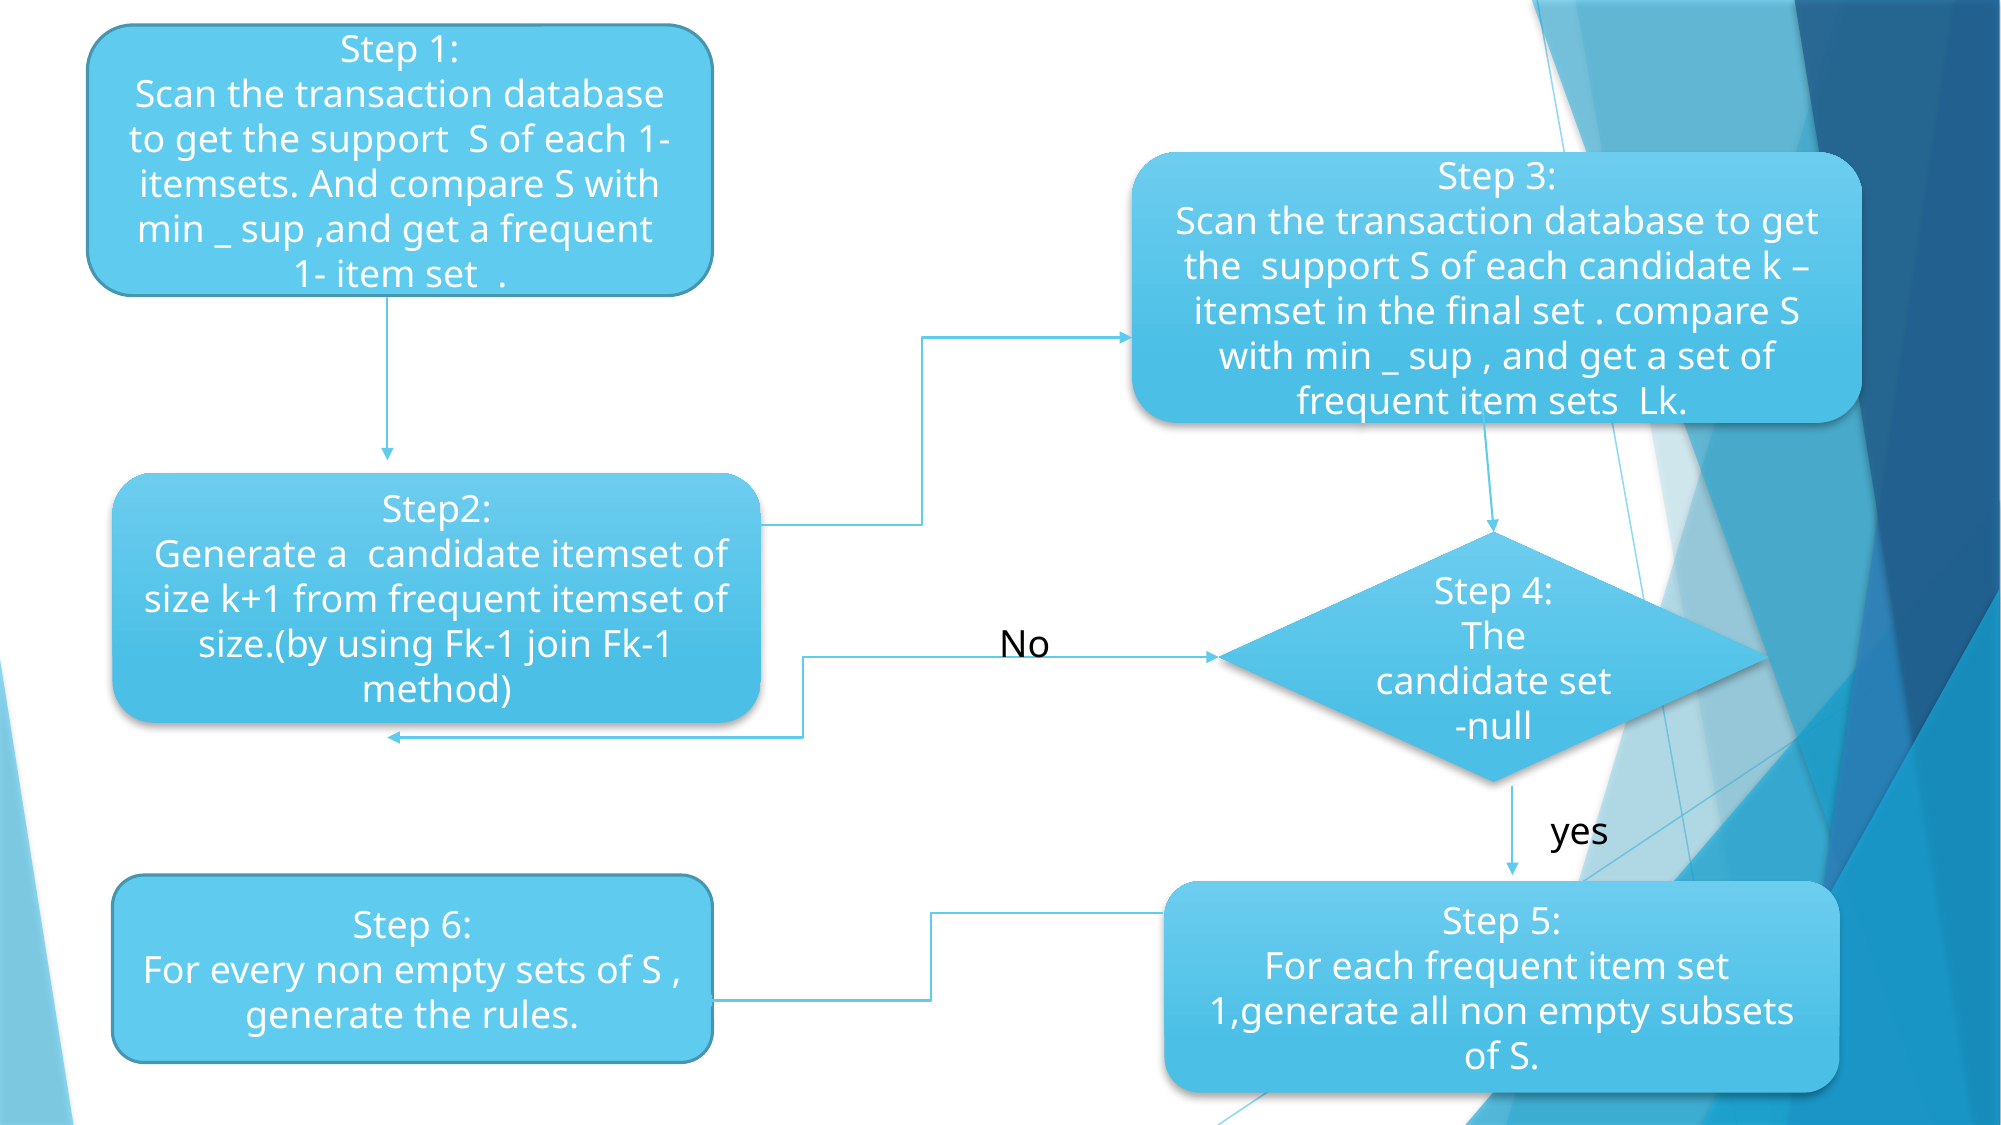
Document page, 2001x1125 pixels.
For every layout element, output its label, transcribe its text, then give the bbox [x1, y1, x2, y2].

text_box Step2: Generate a candidate itemset of size k+1 from frequent itemset of size.(by using Fk-1 join Fk-1 method) [112, 472, 761, 723]
text_box No [984, 612, 1066, 655]
text_box Step 6: For every non empty sets of S , generate the rules. [110, 873, 715, 1065]
text_box Step 4: The candidate set -null [1220, 534, 1769, 783]
text_box Step 1: Scan the transaction database to get the support S of each 1-itemsets. And compare S with min _ sup ,and get a frequent 1- item set . [85, 23, 715, 298]
text_box Step 3: Scan the transaction database to get the support S of each candidate k –itemset in the final set . compare S with min _ sup , and get a set of frequent item sets Lk. [1132, 152, 1863, 423]
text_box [386, 656, 1220, 738]
text_box Step 5: For each frequent item set 1,generate all non empty subsets of S. [1164, 881, 1840, 1093]
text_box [1481, 400, 1495, 533]
text_box yes [1535, 799, 1624, 860]
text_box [711, 336, 1133, 526]
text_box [699, 912, 1163, 1001]
